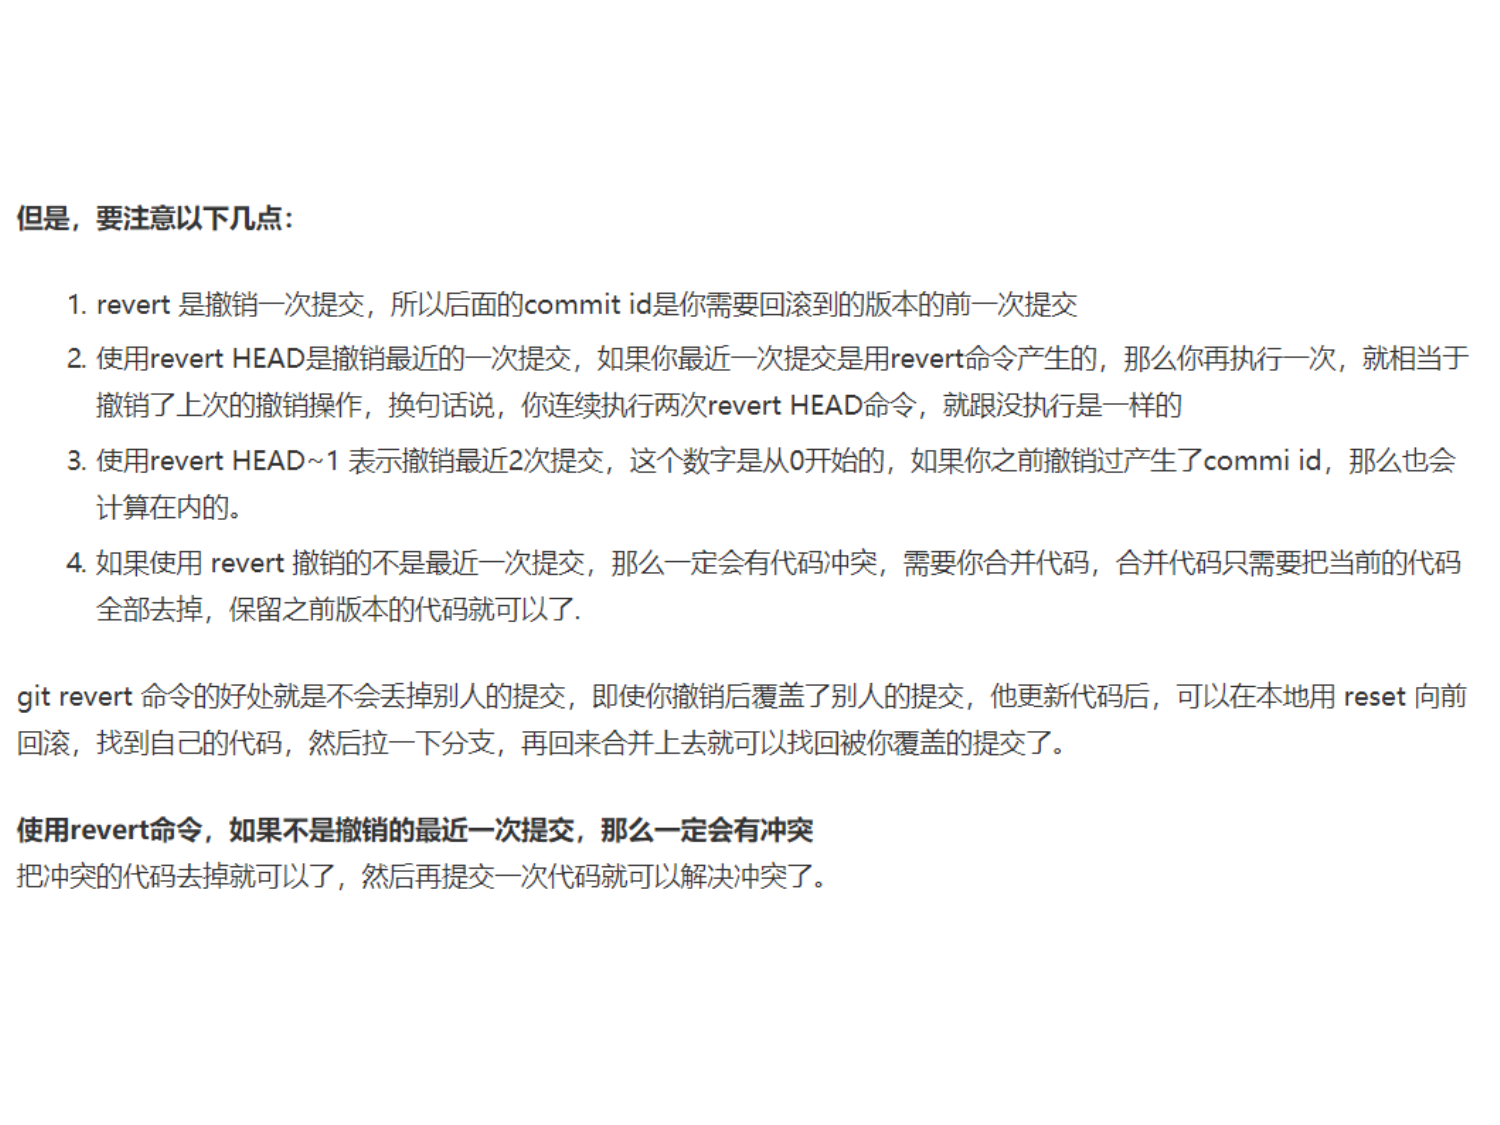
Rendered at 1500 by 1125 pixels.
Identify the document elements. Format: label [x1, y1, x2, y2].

picture [0, 192, 1500, 933]
